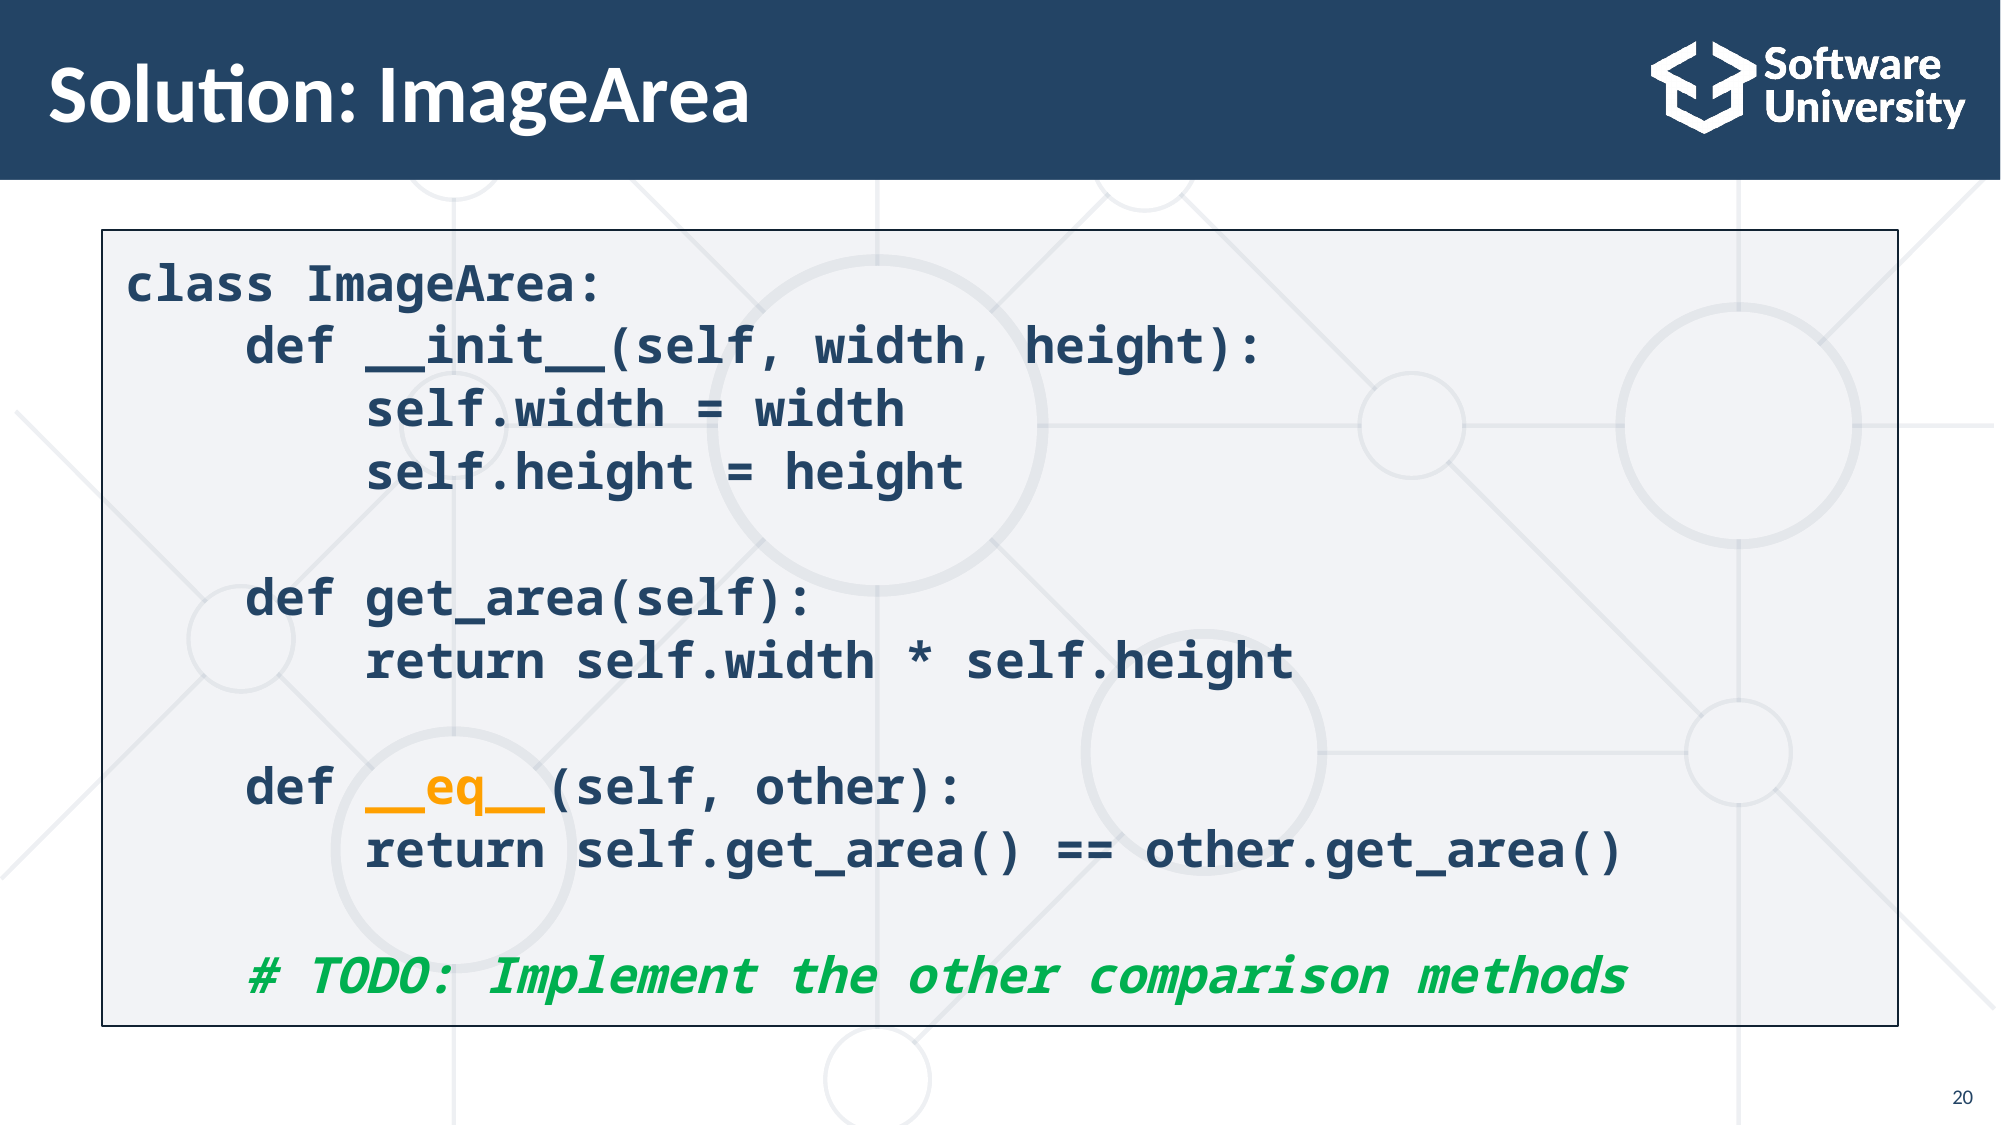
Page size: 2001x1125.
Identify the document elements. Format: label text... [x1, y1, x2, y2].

title Solution: ImageArea [31, 16, 1625, 162]
slide_number 20 [1927, 1067, 1989, 1117]
picture [1651, 41, 1966, 134]
list class ImageArea: def __init__(self, width, height): self.width = width self.height = height def get_area(self): return self.width * self.height def __eq__(self, other): return self.get_area() == other.get_area() # TODO: Implement the other comparison methods [101, 229, 1899, 1027]
